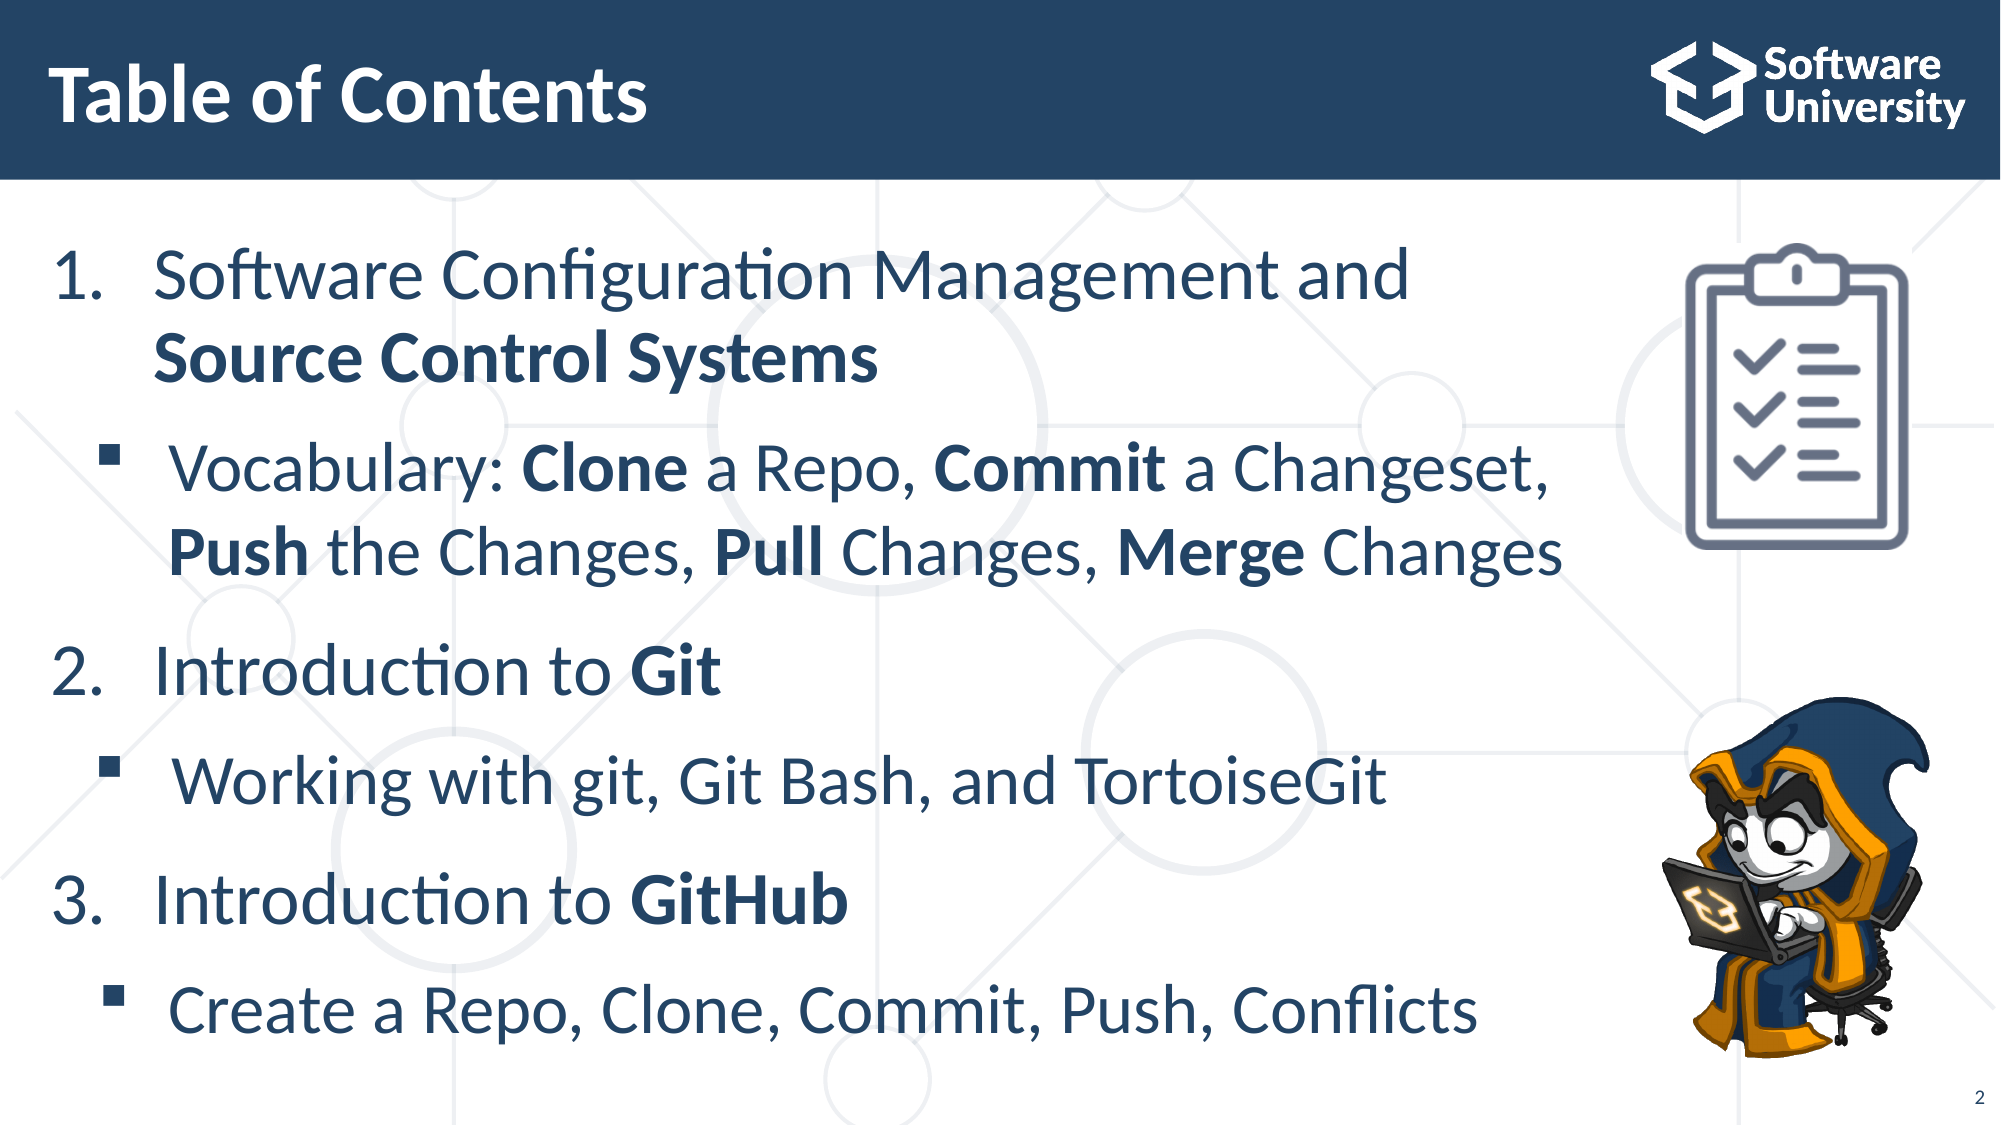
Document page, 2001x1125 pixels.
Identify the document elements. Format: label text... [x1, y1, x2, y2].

picture [1661, 695, 1931, 1059]
picture [1651, 41, 1966, 134]
list Software Configuration Management and Source Control Systems Vocabulary: Clone a Repo, Commit a Changeset, Push the Changes, Pull Changes, Merge Changes Introduction to Git Working with git, Git Bash, and TortoiseGit Introduction to GitHub Create a Repo, Clone, Commit, Push, Conflicts [32, 224, 1658, 1080]
slide_number 2 [1939, 1067, 2000, 1117]
picture [1682, 242, 1912, 551]
title Table of Contents [31, 16, 1625, 162]
